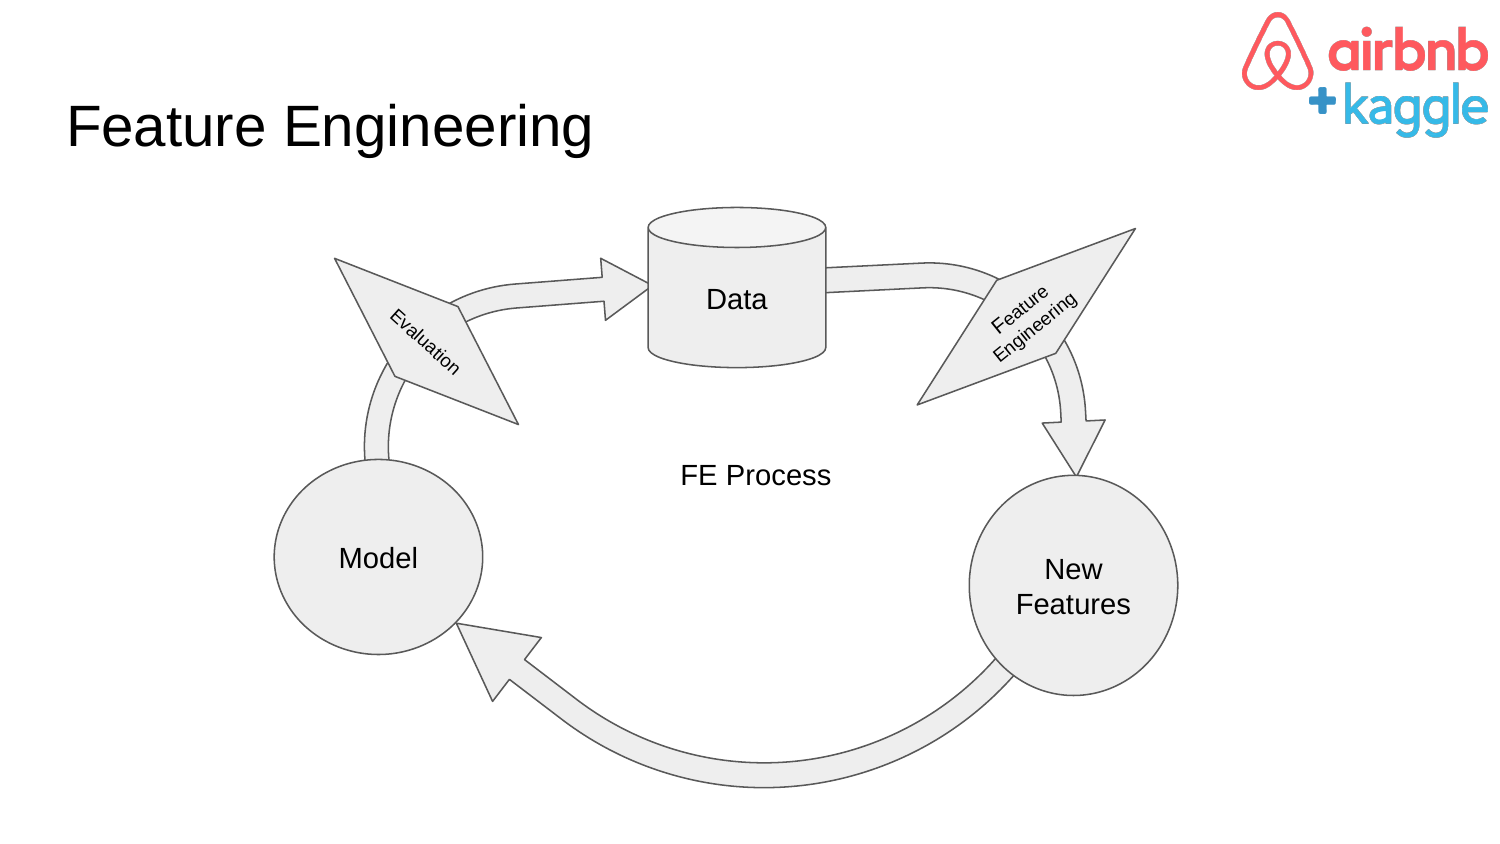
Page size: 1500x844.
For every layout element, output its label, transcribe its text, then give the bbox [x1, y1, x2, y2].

text_box [826, 262, 999, 300]
text_box New Features [969, 475, 1178, 696]
text_box [364, 363, 405, 460]
text_box [456, 623, 1014, 788]
title Feature Engineering [51, 72, 1449, 167]
text_box Data [648, 207, 826, 368]
text_box Model [274, 459, 483, 655]
text_box [1042, 341, 1106, 475]
text_box FE Process [665, 441, 857, 536]
text_box Evaluation [334, 258, 519, 425]
text_box [450, 258, 648, 322]
text_box Feature Engineering [917, 228, 1136, 405]
picture [1242, 12, 1488, 138]
